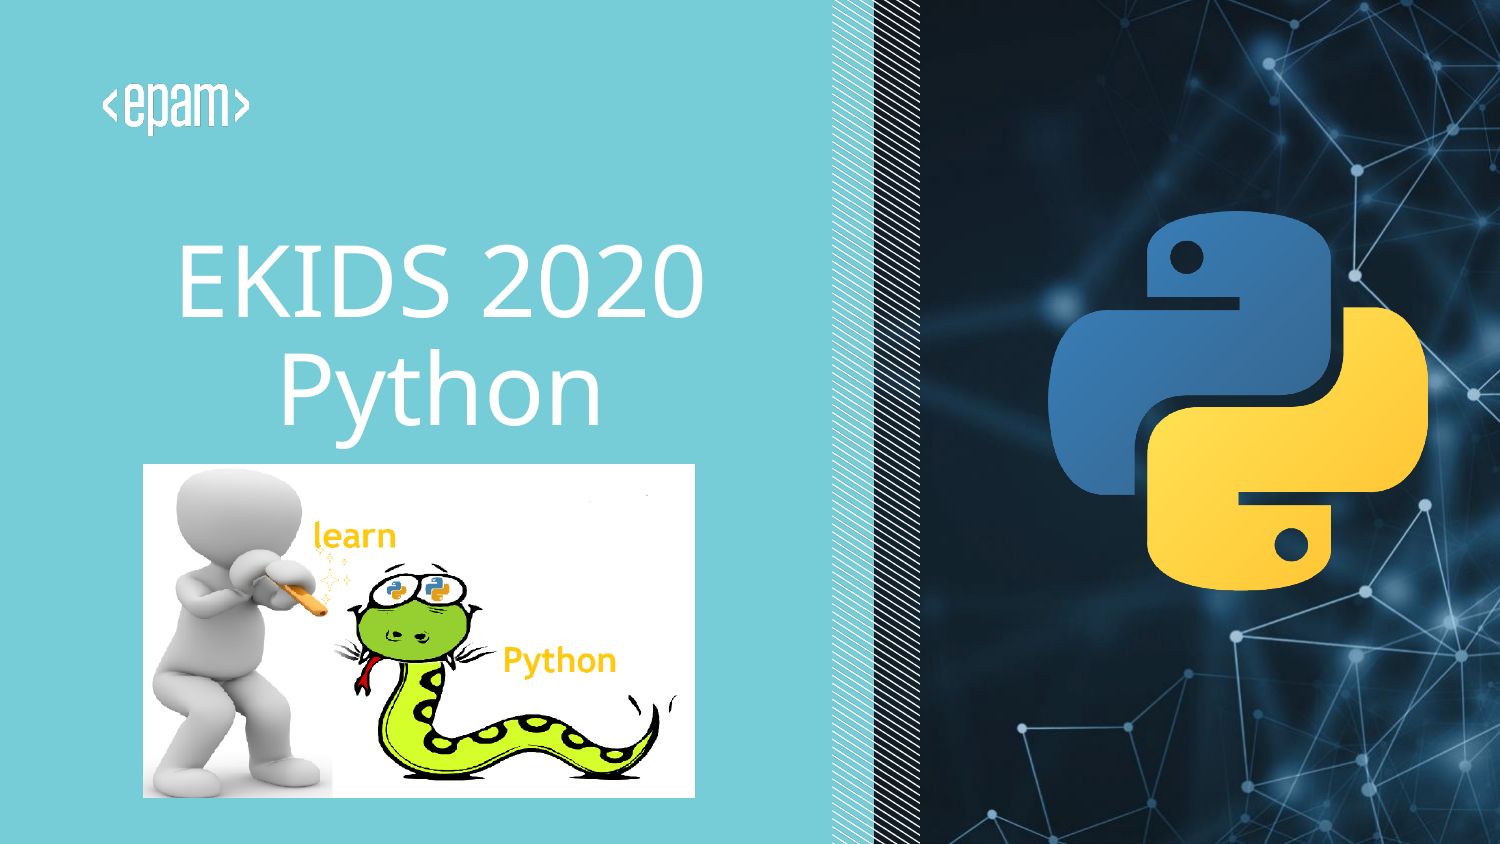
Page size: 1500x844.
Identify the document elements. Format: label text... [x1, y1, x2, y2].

picture [143, 464, 695, 798]
picture [833, 0, 1500, 844]
title EKIDS 2020 Python [87, 231, 796, 465]
